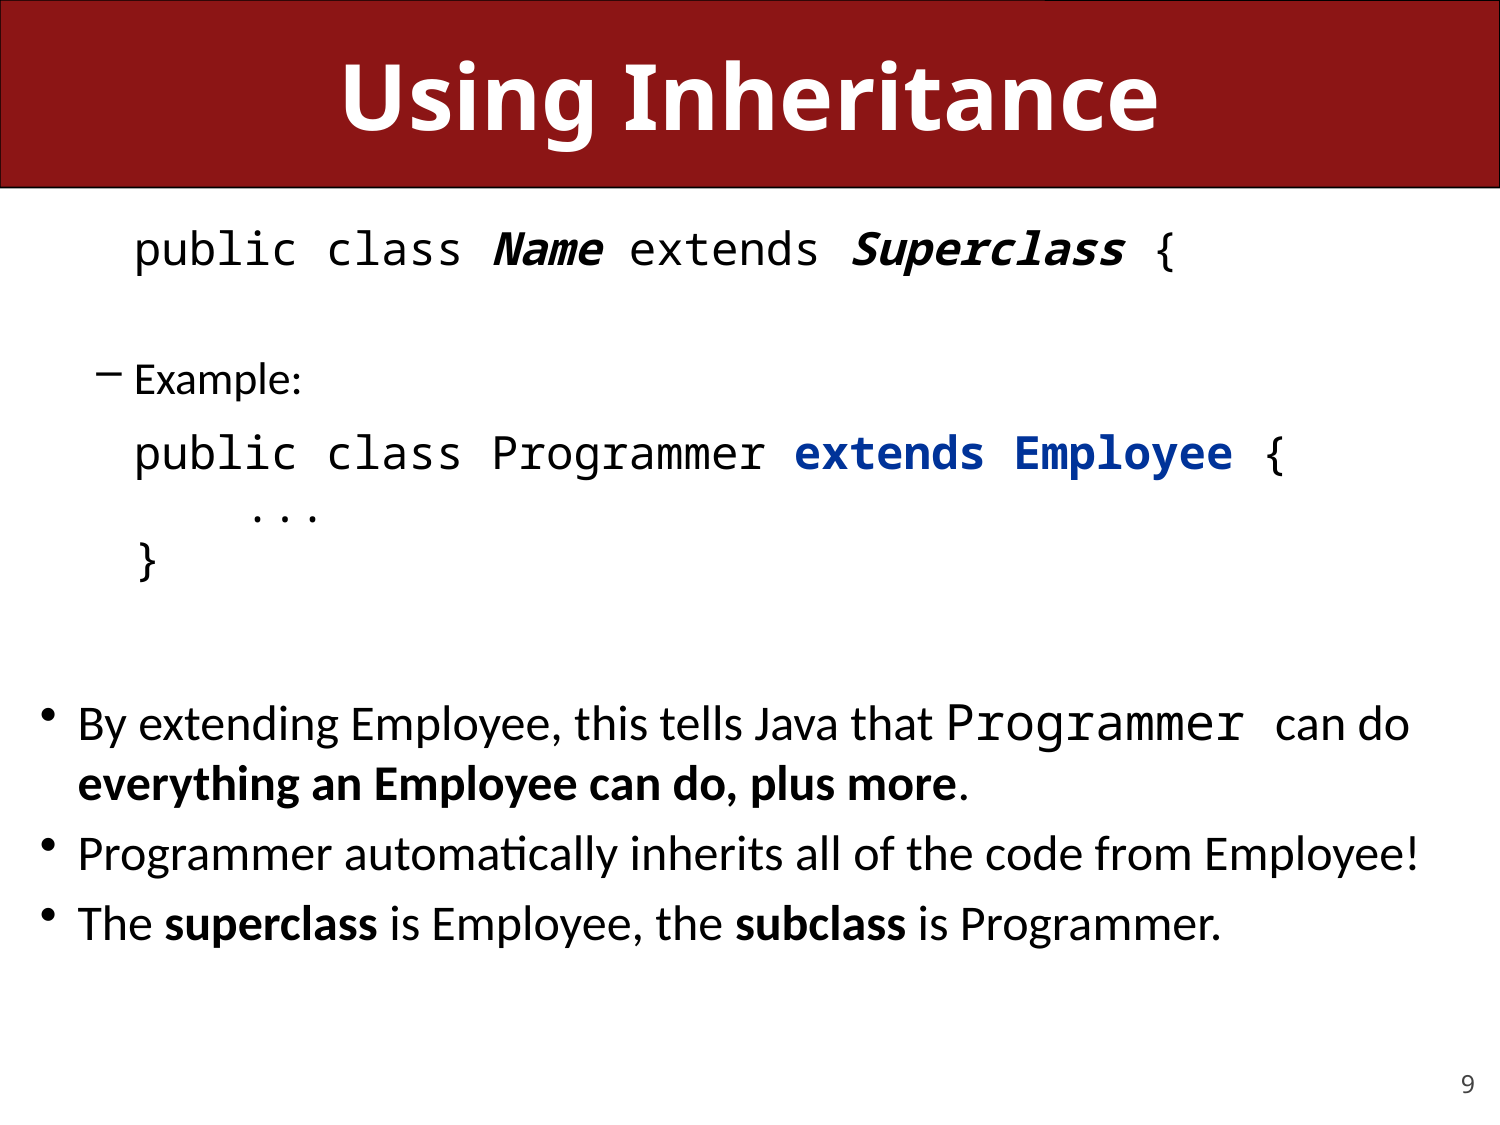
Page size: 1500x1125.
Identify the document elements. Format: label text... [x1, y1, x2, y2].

list public class Name extends Superclass { Example: public class Programmer extends Employee { ... } By extending Employee, this tells Java that Programmer can do everything an Employee can do, plus more. Programmer automatically inherits all of the code from Employee! The superclass is Employee, the subclass is Programmer. [24, 212, 1475, 1063]
title Using Inheritance [75, 0, 1425, 188]
